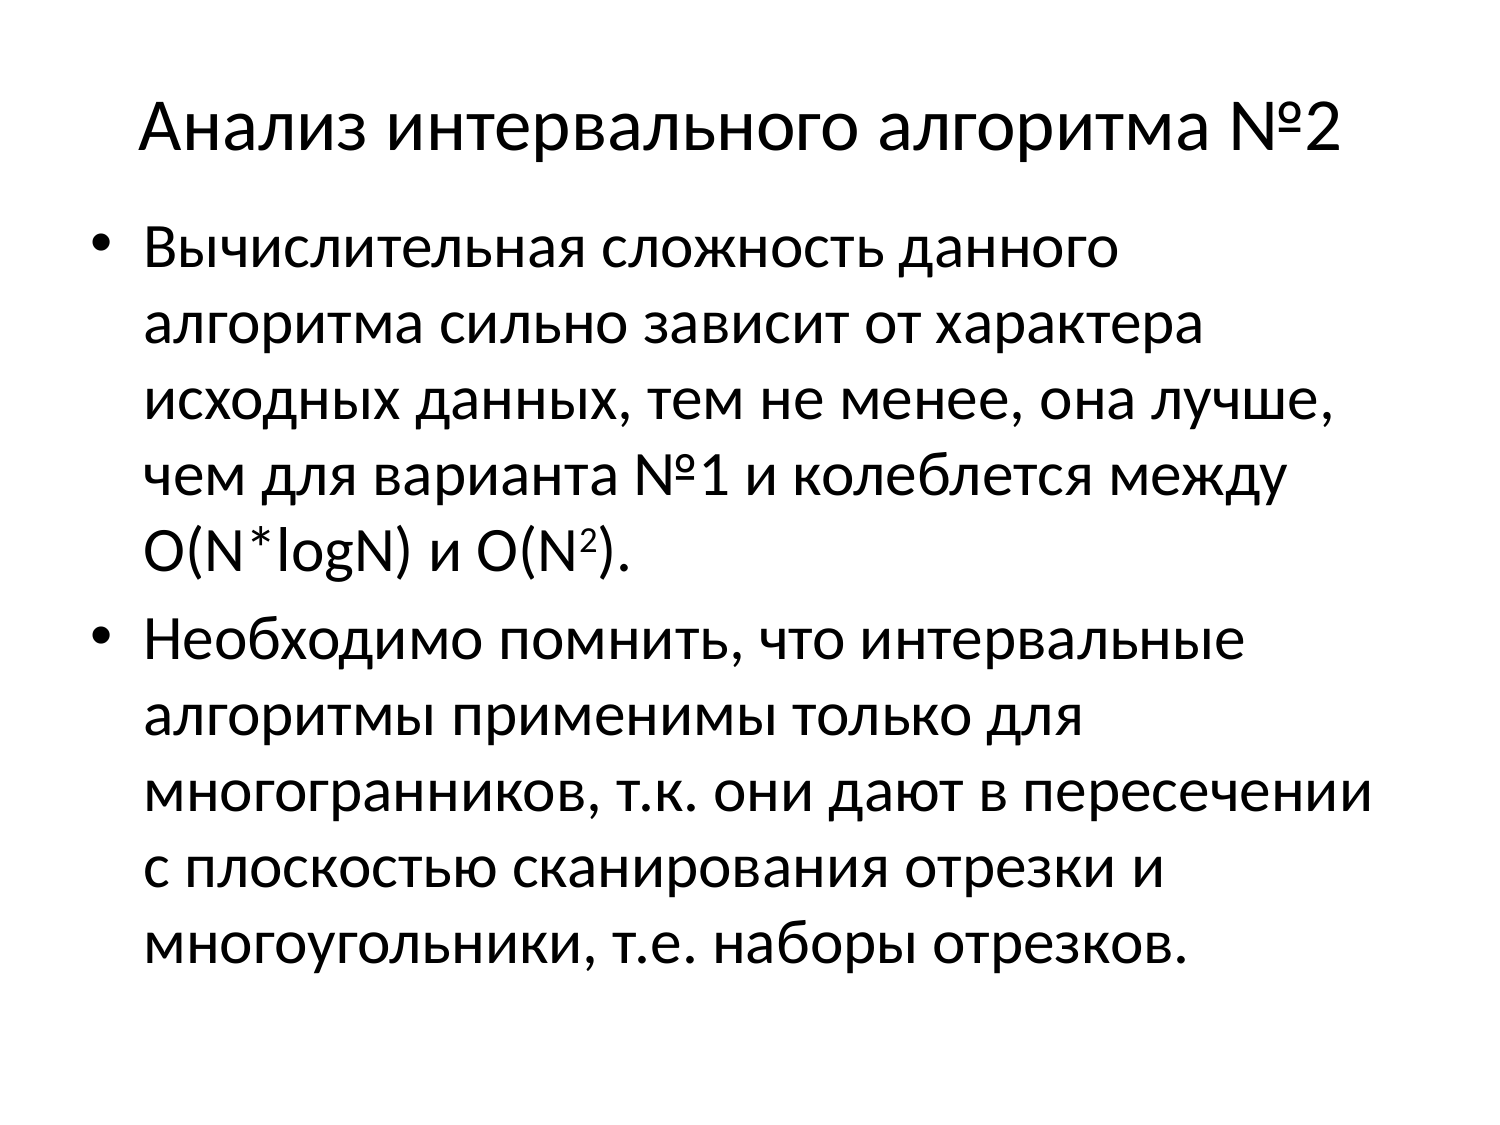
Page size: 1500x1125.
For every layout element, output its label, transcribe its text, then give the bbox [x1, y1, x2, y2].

list Вычислительная сложность данного алгоритма сильно зависит от характера исходных данных, тем не менее, она лучше, чем для варианта №1 и колеблется между O(N*logN) и O(N2). Необходимо помнить, что интервальные алгоритмы применимы только для многогранников, т.к. они дают в пересечении с плоскостью сканирования отрезки и многоугольники, т.е. наборы отрезков. [75, 196, 1425, 1035]
title Анализ интервального алгоритма №2 [75, 45, 1425, 196]
